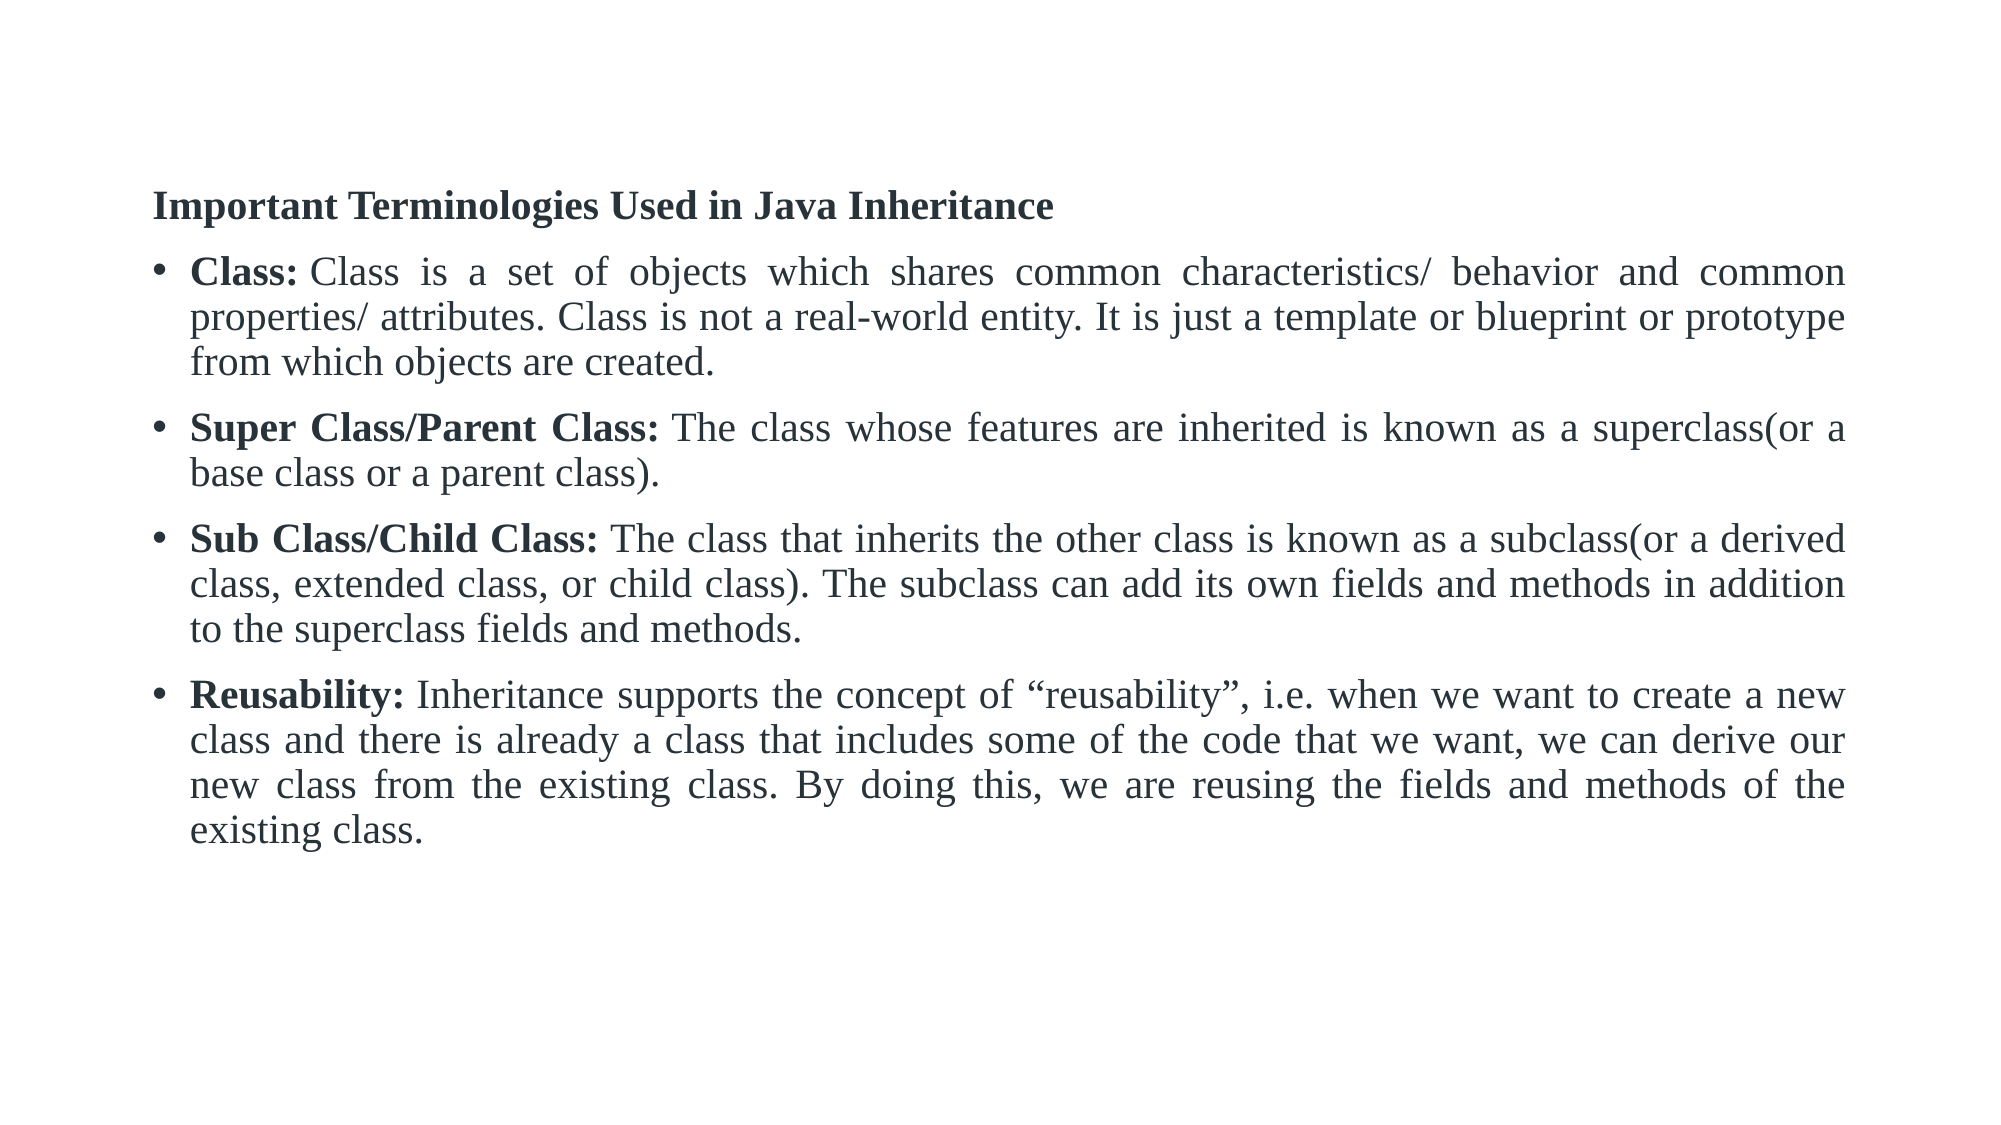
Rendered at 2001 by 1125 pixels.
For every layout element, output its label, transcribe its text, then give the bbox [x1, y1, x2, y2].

list Important Terminologies Used in Java Inheritance Class: Class is a set of objects which shares common characteristics/ behavior and common properties/ attributes. Class is not a real-world entity. It is just a template or blueprint or prototype from which objects are created. Super Class/Parent Class: The class whose features are inherited is known as a superclass(or a base class or a parent class). Sub Class/Child Class: The class that inherits the other class is known as a subclass(or a derived class, extended class, or child class). The subclass can add its own fields and methods in addition to the superclass fields and methods. Reusability: Inheritance supports the concept of “reusability”, i.e. when we want to create a new class and there is already a class that includes some of the code that we want, we can derive our new class from the existing class. By doing this, we are reusing the fields and methods of the existing class. [137, 176, 1863, 1014]
